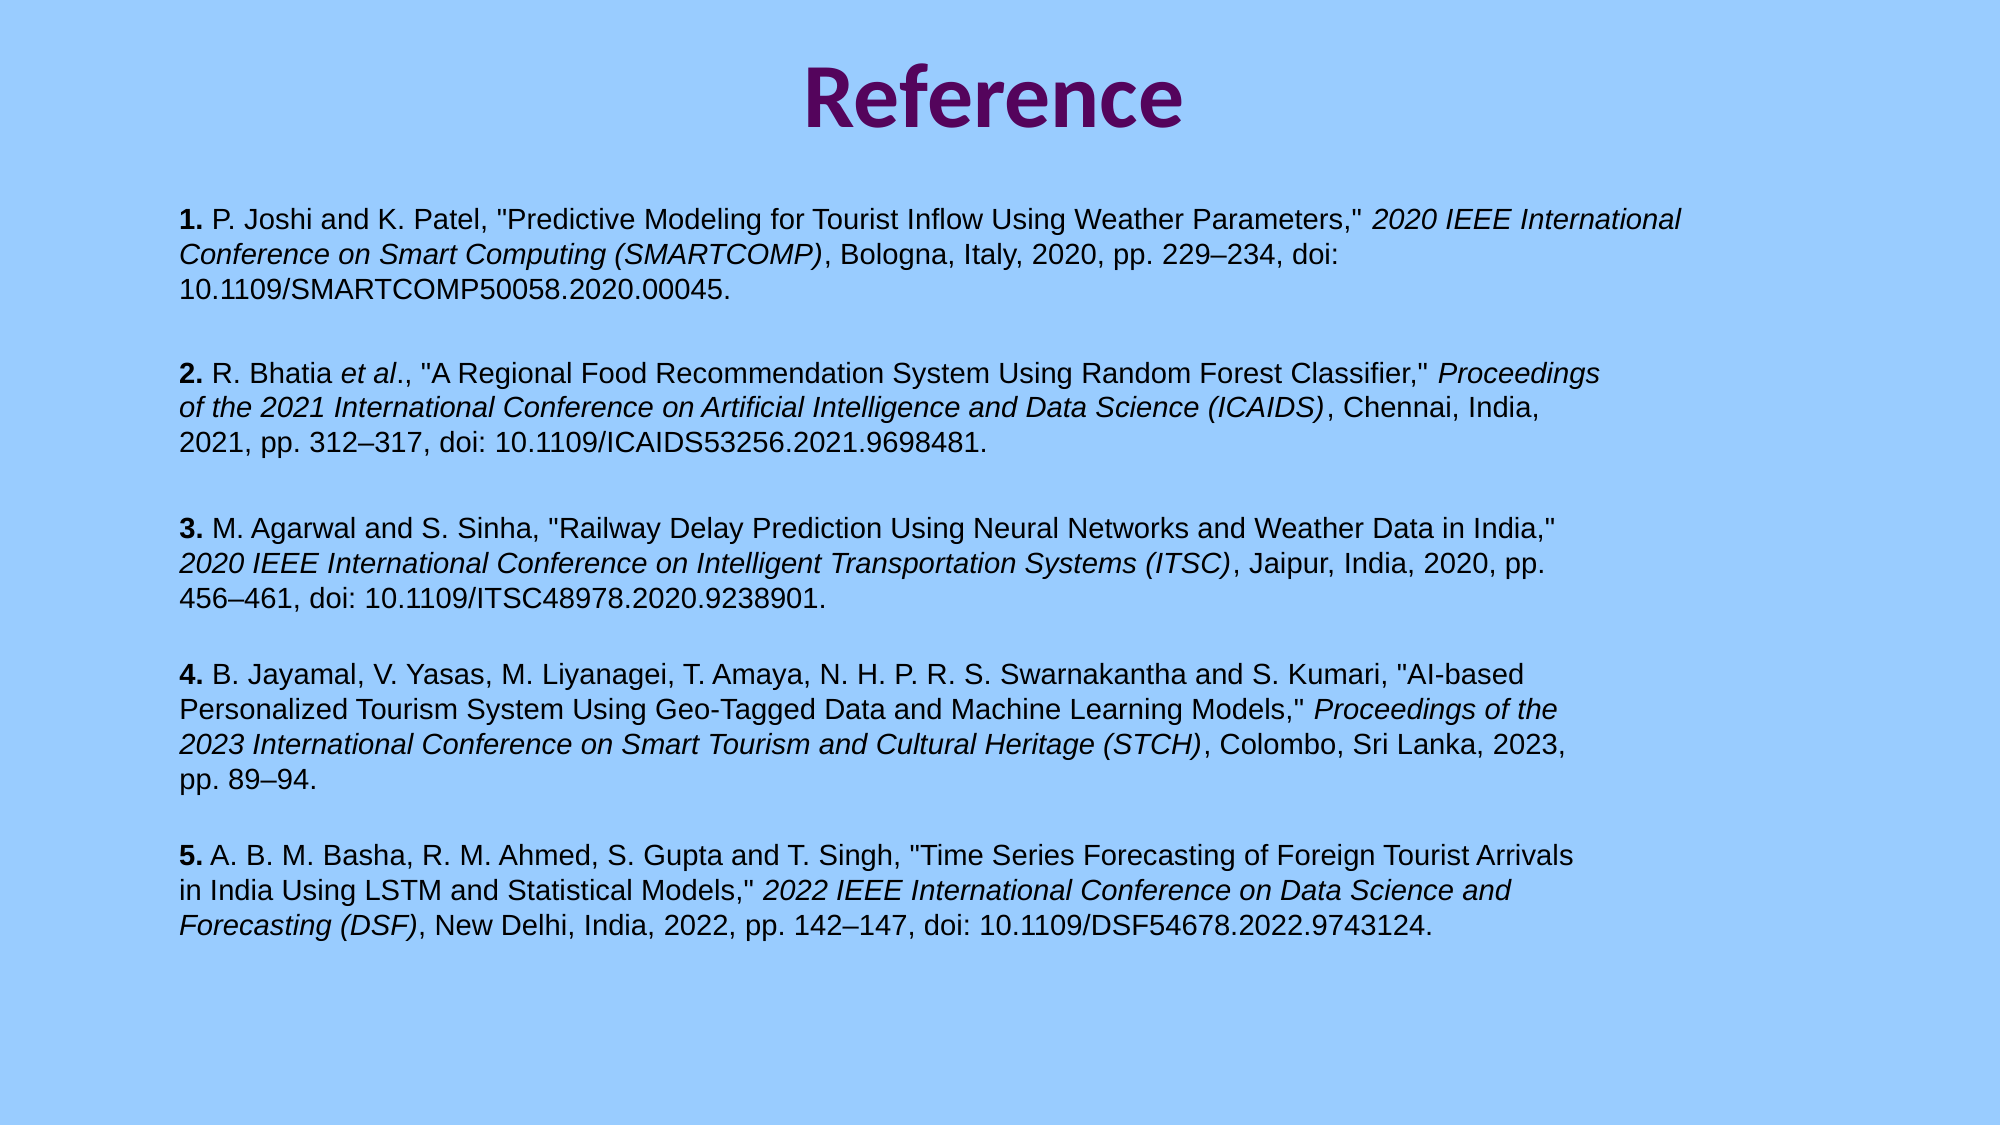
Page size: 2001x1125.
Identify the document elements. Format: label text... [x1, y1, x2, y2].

text_box Reference [788, 40, 1212, 159]
text_box 2. R. Bhatia et al., "A Regional Food Recommendation System Using Random Forest Classifier," Proceedings of the 2021 International Conference on Artificial Intelligence and Data Science (ICAIDS), Chennai, India, 2021, pp. 312–317, doi: 10.1109/ICAIDS53256.2021.9698481. [164, 346, 1622, 467]
text_box 1. P. Joshi and K. Patel, "Predictive Modeling for Tourist Inflow Using Weather Parameters," 2020 IEEE International Conference on Smart Computing (SMARTCOMP), Bologna, Italy, 2020, pp. 229–234, doi: 10.1109/SMARTCOMP50058.2020.00045. [164, 192, 1827, 313]
text_box 3. M. Agarwal and S. Sinha, "Railway Delay Prediction Using Neural Networks and Weather Data in India," 2020 IEEE International Conference on Intelligent Transportation Systems (ITSC), Jaipur, India, 2020, pp. 456–461, doi: 10.1109/ITSC48978.2020.9238901. [164, 501, 1597, 622]
text_box 5. A. B. M. Basha, R. M. Ahmed, S. Gupta and T. Singh, "Time Series Forecasting of Foreign Tourist Arrivals in India Using LSTM and Statistical Models," 2022 IEEE International Conference on Data Science and Forecasting (DSF), New Delhi, India, 2022, pp. 142–147, doi: 10.1109/DSF54678.2022.9743124. [164, 828, 1622, 949]
text_box 4. B. Jayamal, V. Yasas, M. Liyanagei, T. Amaya, N. H. P. R. S. Swarnakantha and S. Kumari, "AI-based Personalized Tourism System Using Geo-Tagged Data and Machine Learning Models," Proceedings of the 2023 International Conference on Smart Tourism and Cultural Heritage (STCH), Colombo, Sri Lanka, 2023, pp. 89–94. [164, 648, 1597, 803]
